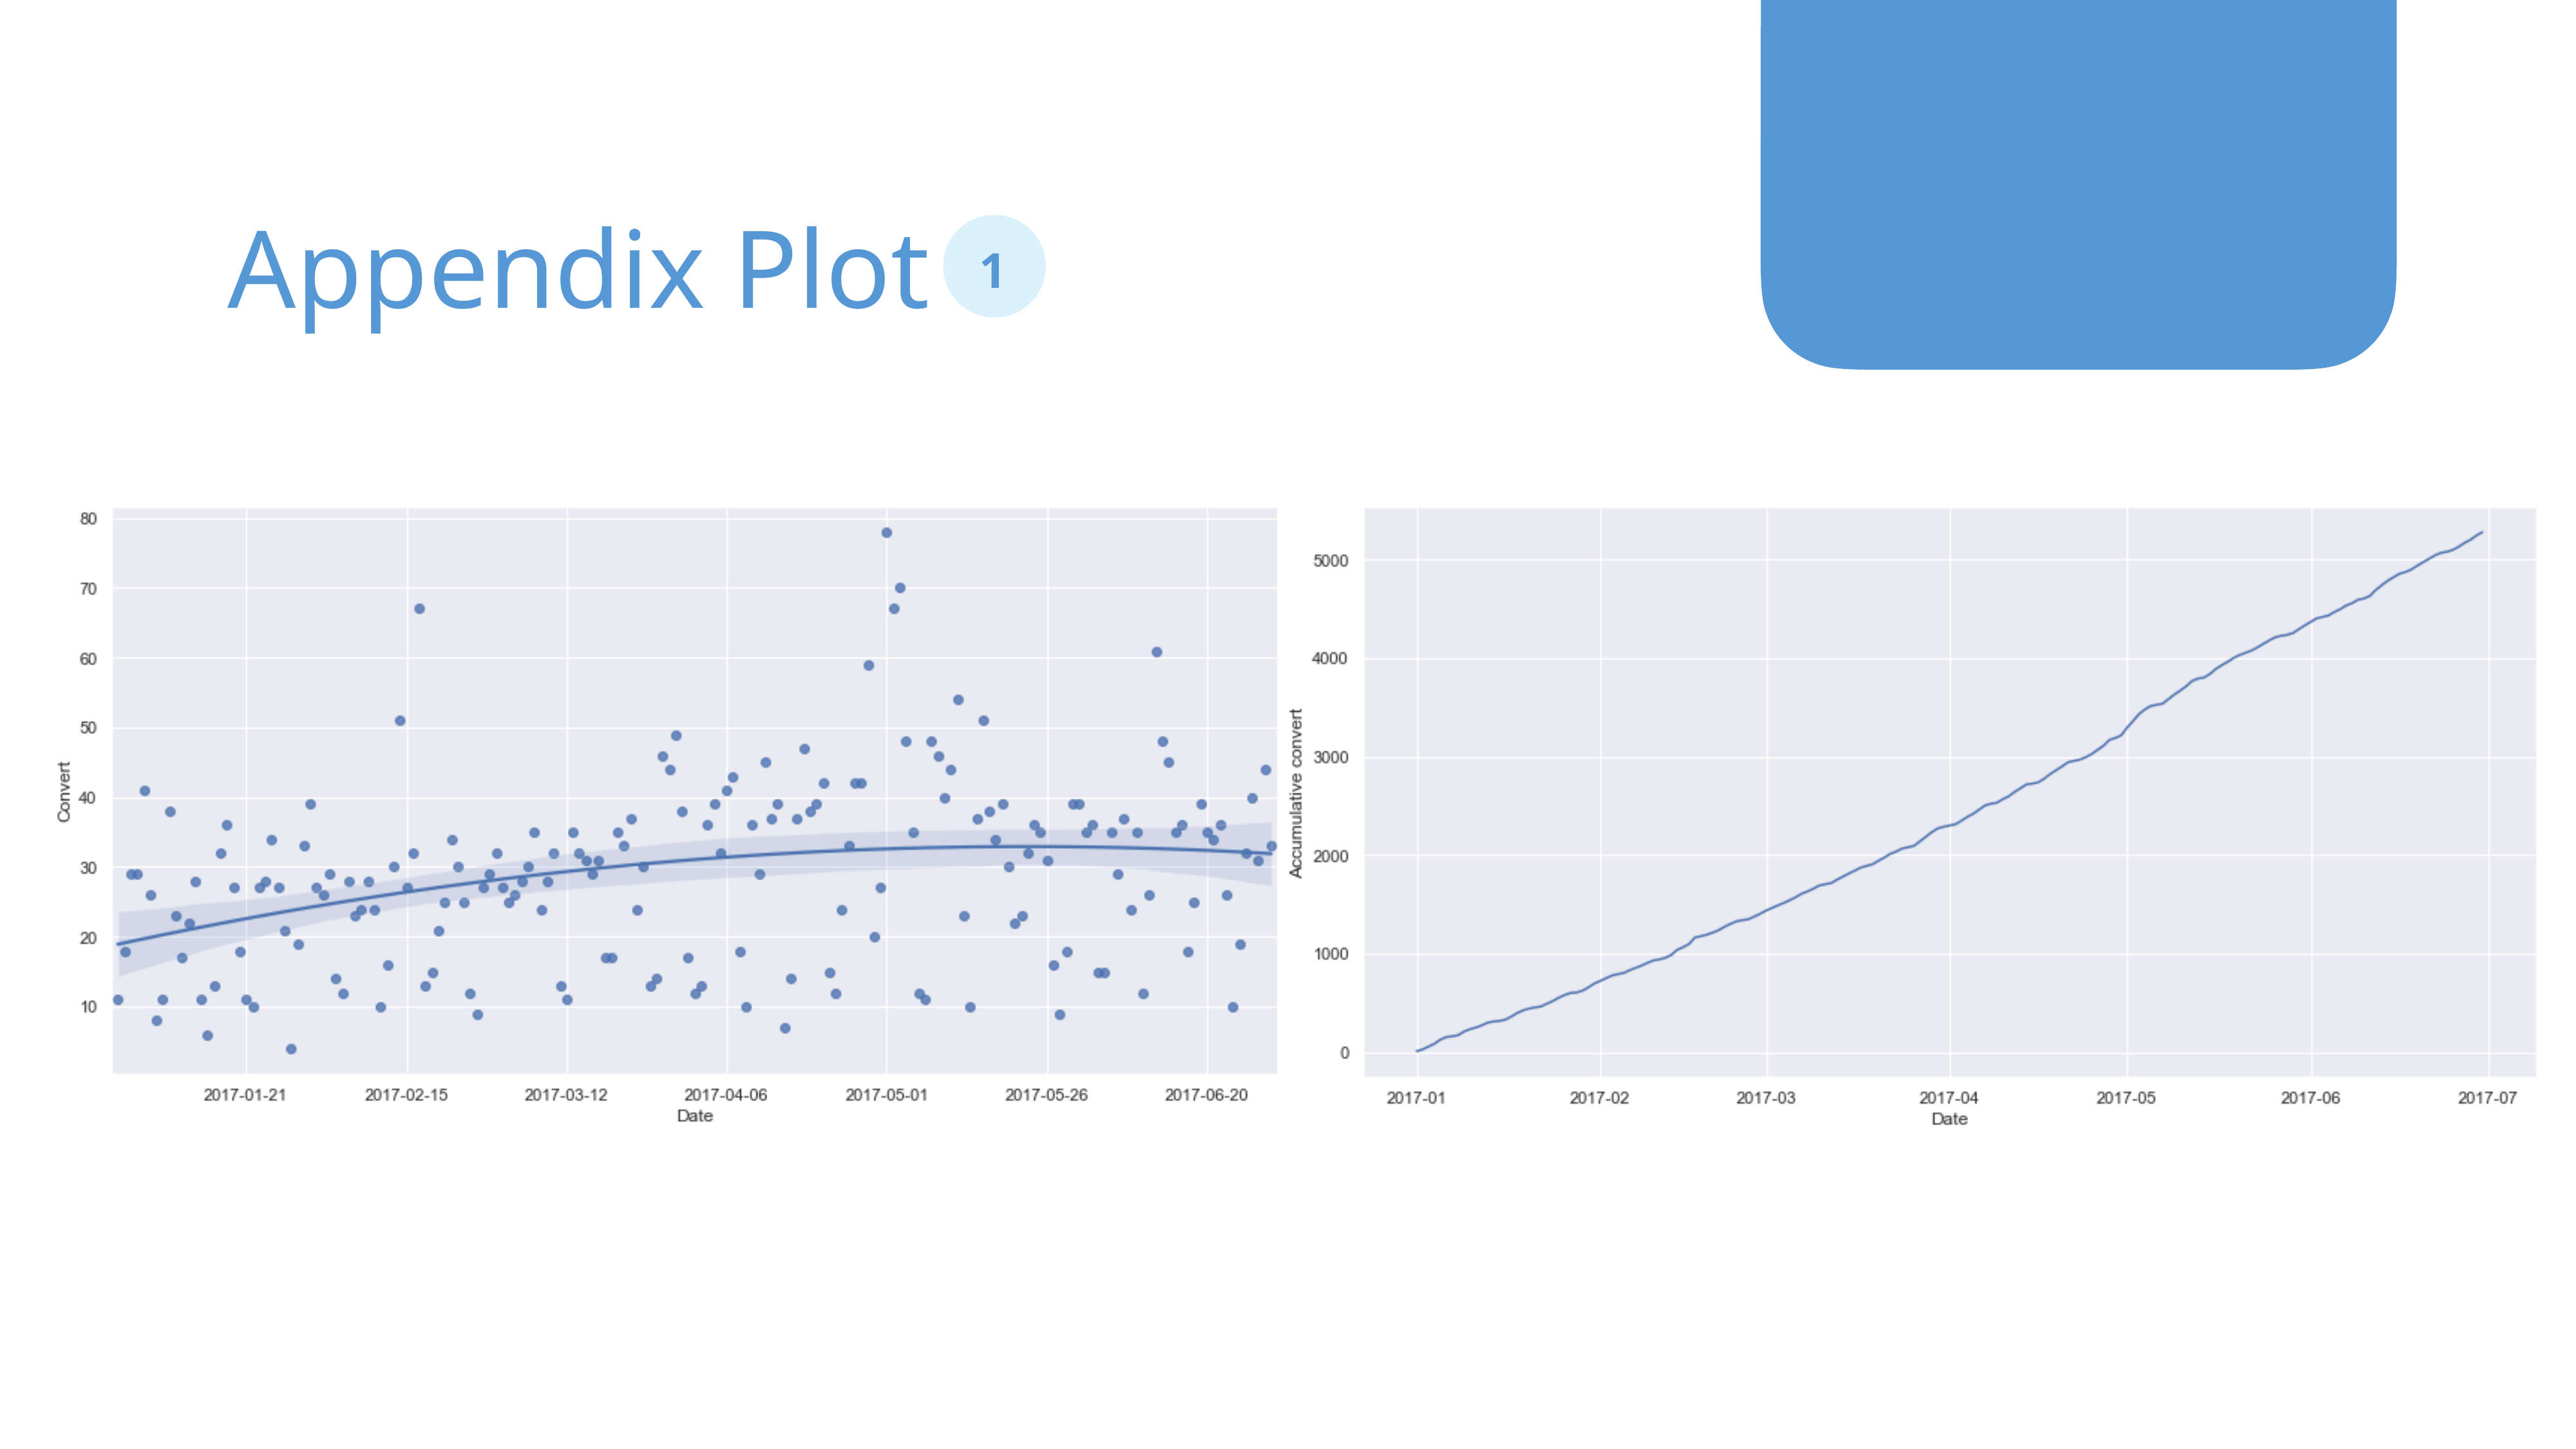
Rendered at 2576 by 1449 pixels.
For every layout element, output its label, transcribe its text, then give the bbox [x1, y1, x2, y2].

picture [48, 497, 2546, 1139]
text_box [1760, 0, 2397, 370]
text_box 1 [970, 223, 1016, 304]
text_box Appendix Plot [222, 195, 1339, 335]
text_box [943, 214, 1046, 318]
